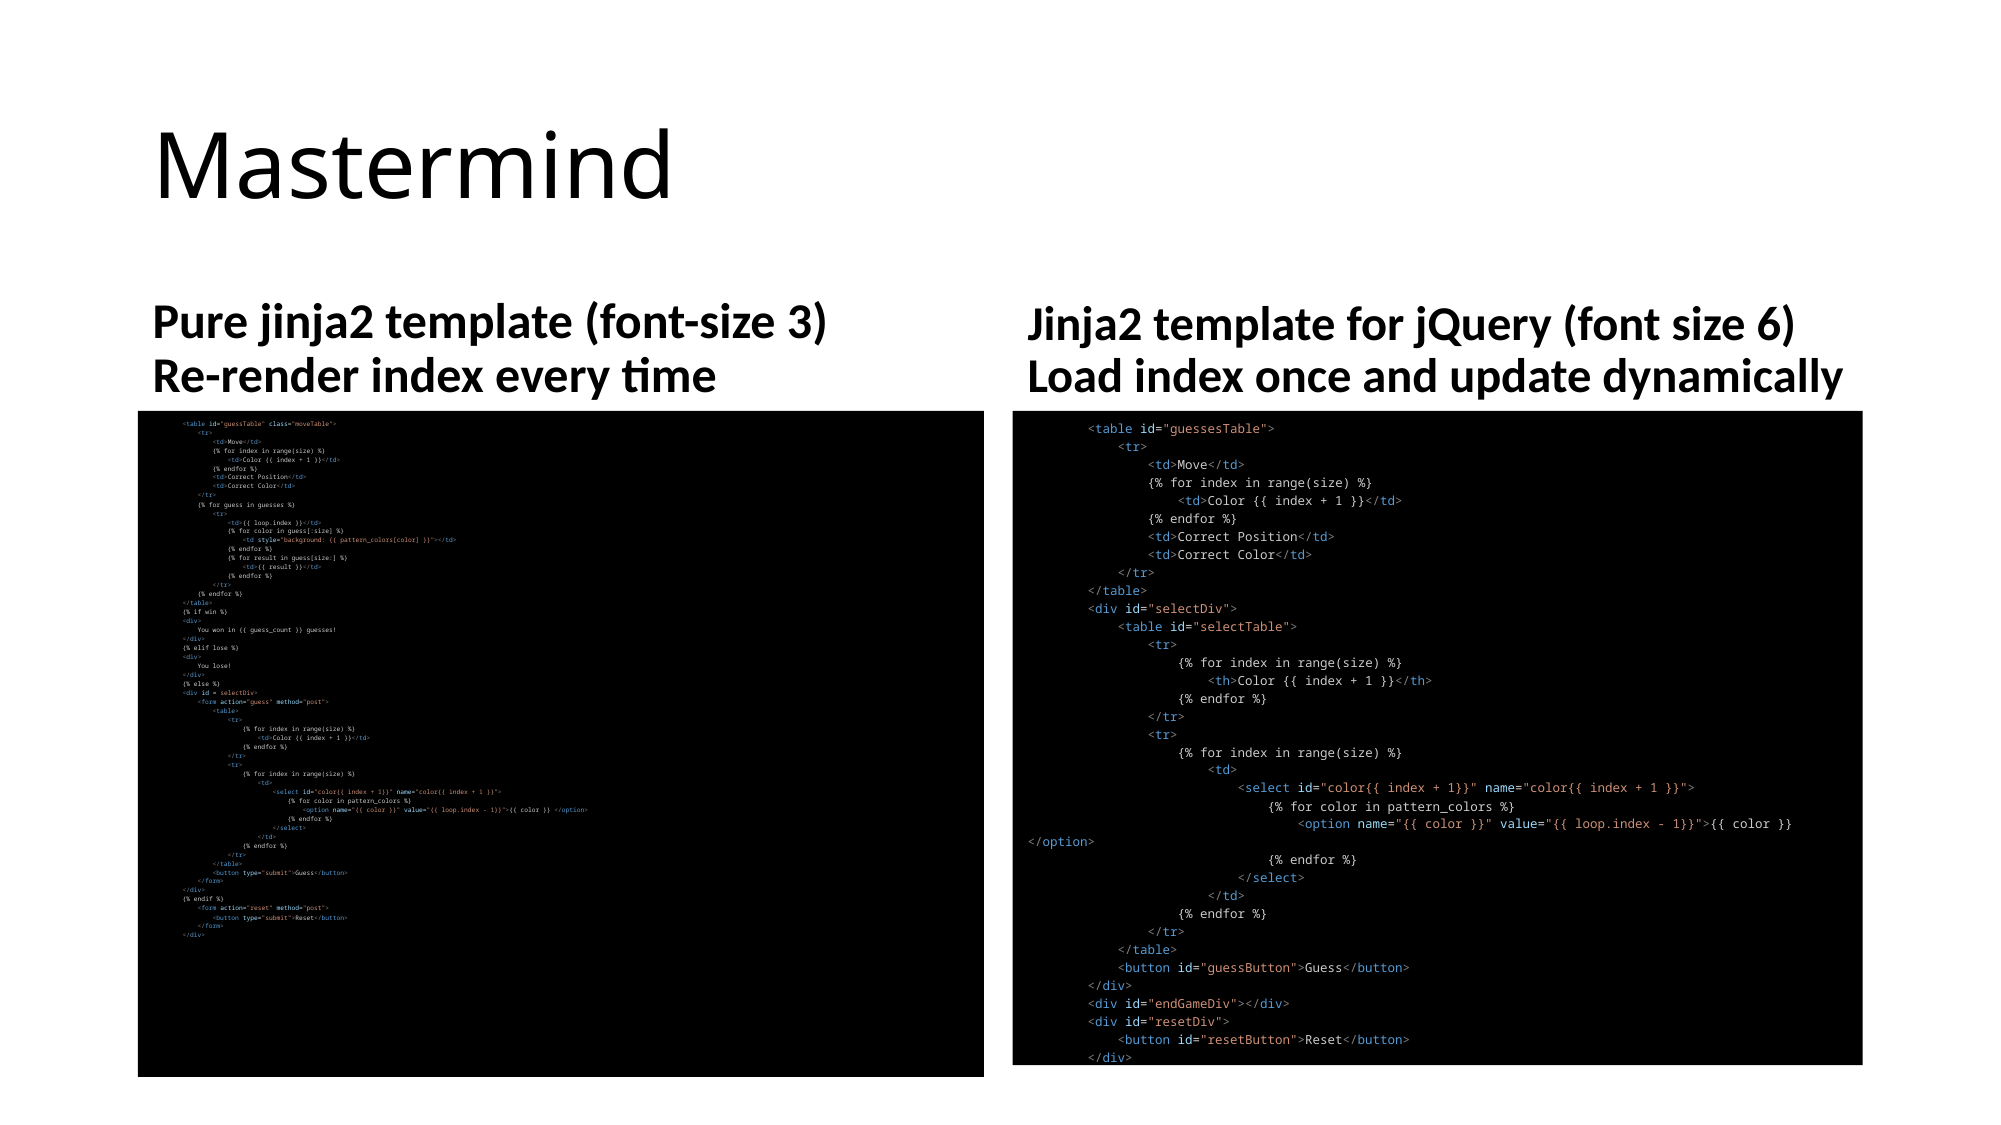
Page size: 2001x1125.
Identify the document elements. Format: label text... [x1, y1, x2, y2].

list <table id="guessesTable"> <tr> <td>Move</td> {% for index in range(size) %} <td>Color {{ index + 1 }}</td> {% endfor %} <td>Correct Position</td> <td>Correct Color</td> </tr> </table> <div id="selectDiv"> <table id="selectTable"> <tr> {% for index in range(size) %} <th>Color {{ index + 1 }}</th> {% endfor %} </tr> <tr> {% for index in range(size) %} <td> <select id="color{{ index + 1}}" name="color{{ index + 1 }}"> {% for color in pattern_colors %} <option name="{{ color }}" value="{{ loop.index - 1}}">{{ color }} </option> {% endfor %} </select> </td> {% endfor %} </tr> </table> <button id="guessButton">Guess</button> </div> <div id="endGameDiv"></div> <div id="resetDiv"> <button id="resetButton">Reset</button> </div> [1012, 410, 1863, 1066]
list Pure jinja2 template (font-size 3) Re-render index every time [137, 275, 984, 410]
list <table id="guessTable" class="moveTable"> <tr> <td>Move</td> {% for index in range(size) %} <td>Color {{ index + 1 }}</td> {% endfor %} <td>Correct Position</td> <td>Correct Color</td> </tr> {% for guess in guesses %} <tr> <td>{{ loop.index }}</td> {% for color in guess[:size] %} <td style="background: {{ pattern_colors[color] }}"></td> {% endfor %} {% for result in guess[size:] %} <td>{{ result }}</td> {% endfor %} </tr> {% endfor %} </table> {% if win %} <div> You won in {{ guess_count }} guesses! </div> {% elif lose %} <div> You lose! </div> {% else %} <div id = selectDiv> <form action="guess" method="post"> <table> <tr> {% for index in range(size) %} <td>Color {{ index + 1 }}</td> {% endfor %} </tr> <tr> {% for index in range(size) %} <td> <select id="color{{ index + 1}}" name="color{{ index + 1 }}"> {% for color in pattern_colors %} <option name="{{ color }}" value="{{ loop.index - 1}}">{{ color }} </option> {% endfor %} </select> </td> {% endfor %} </tr> </table> <button type="submit">Guess</button> </form> </div> {% endif %} <form action="reset" method="post"> <button type="submit">Reset</button> </form> </div> [137, 410, 984, 1077]
list Jinja2 template for jQuery (font size 6) Load index once and update dynamically [1012, 275, 1863, 410]
title Mastermind [137, 59, 1863, 278]
